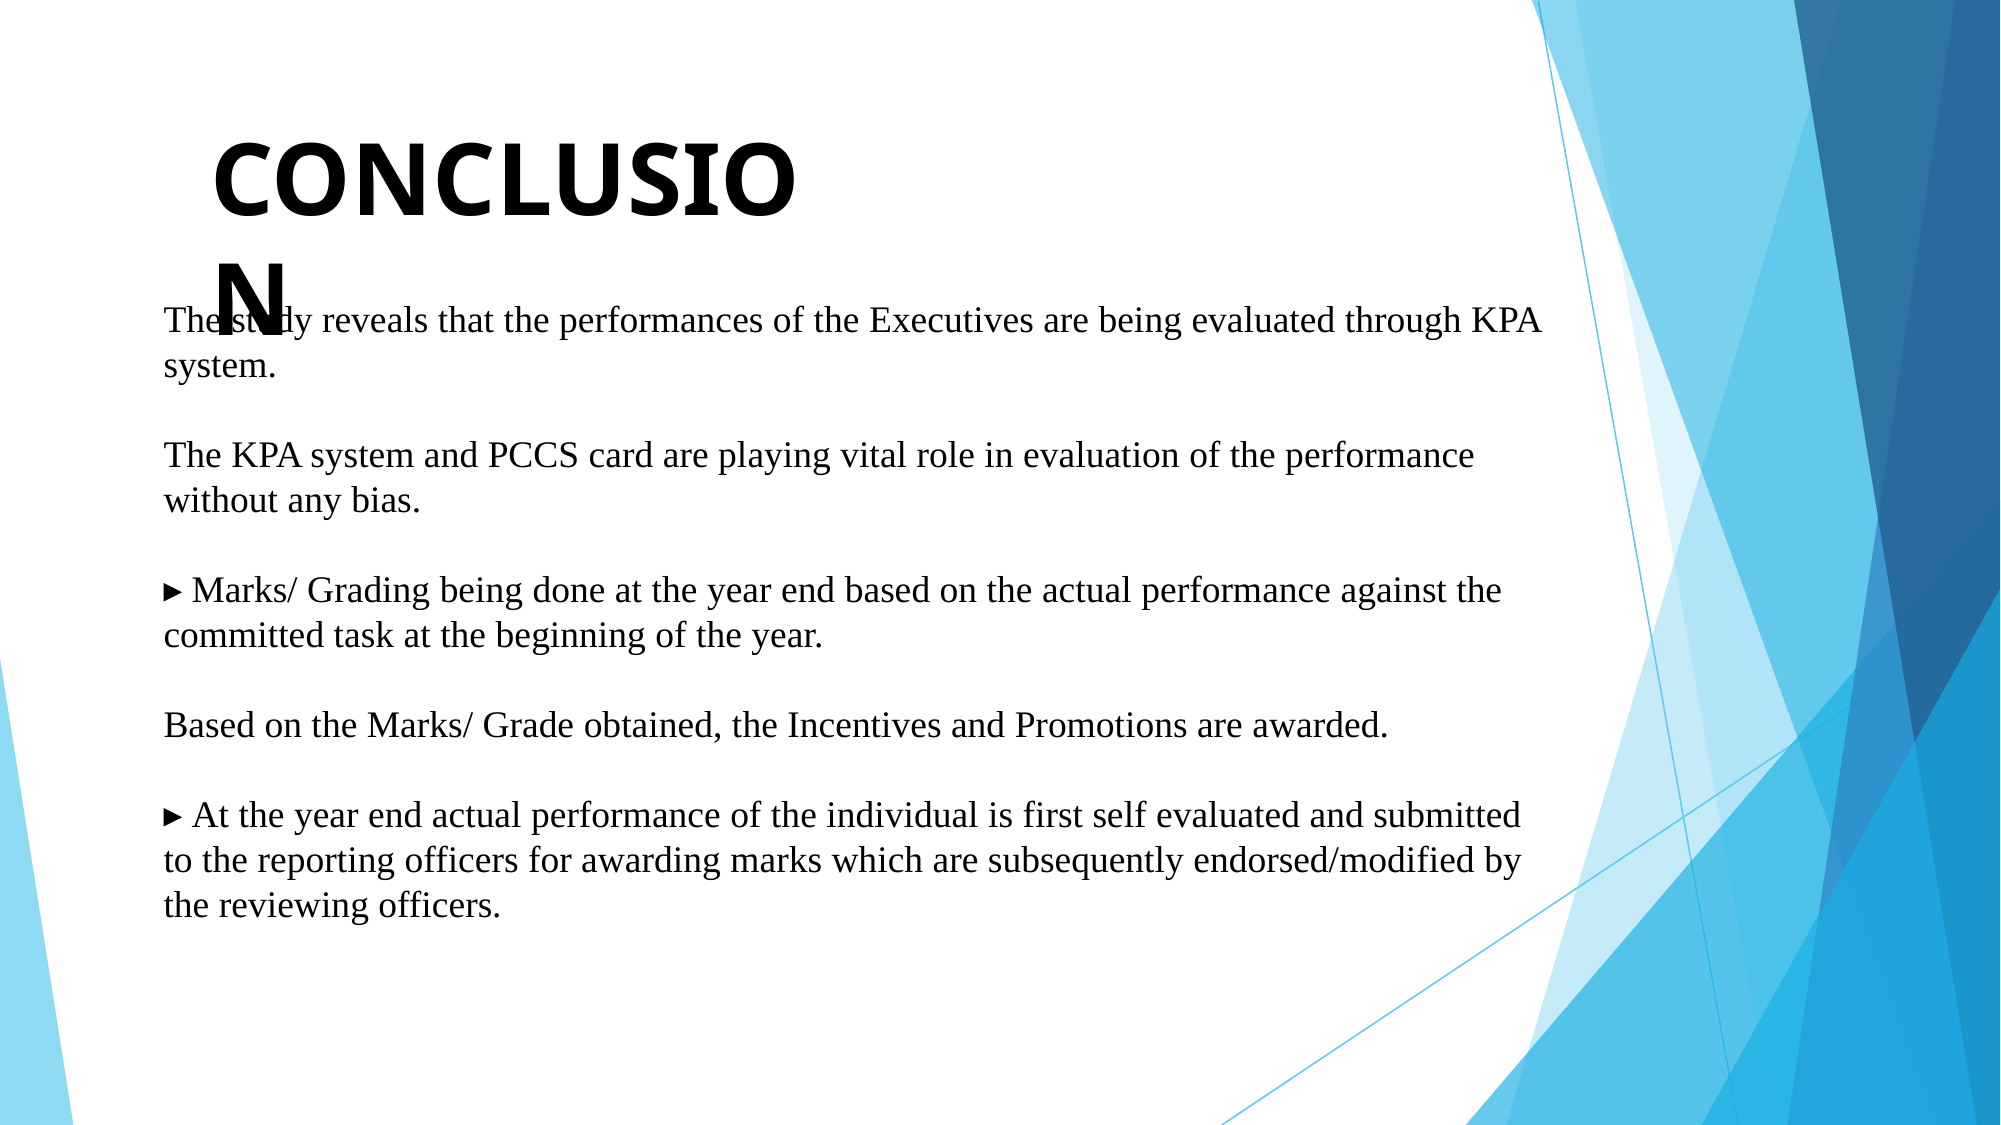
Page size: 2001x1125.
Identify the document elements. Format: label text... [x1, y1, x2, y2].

text_box The study reveals that the performances of the Executives are being evaluated through KPA system. The KPA system and PCCS card are playing vital role in evaluation of the performance without any bias. ▸ Marks/ Grading being done at the year end based on the actual performance against the committed task at the beginning of the year. Based on the Marks/ Grade obtained, the Incentives and Promotions are awarded. ▸ At the year end actual performance of the individual is first self evaluated and submitted to the reporting officers for awarding marks which are subsequently endorsed/modified by the reviewing officers. [148, 280, 1571, 941]
text_box CONCLUSION [195, 100, 834, 371]
